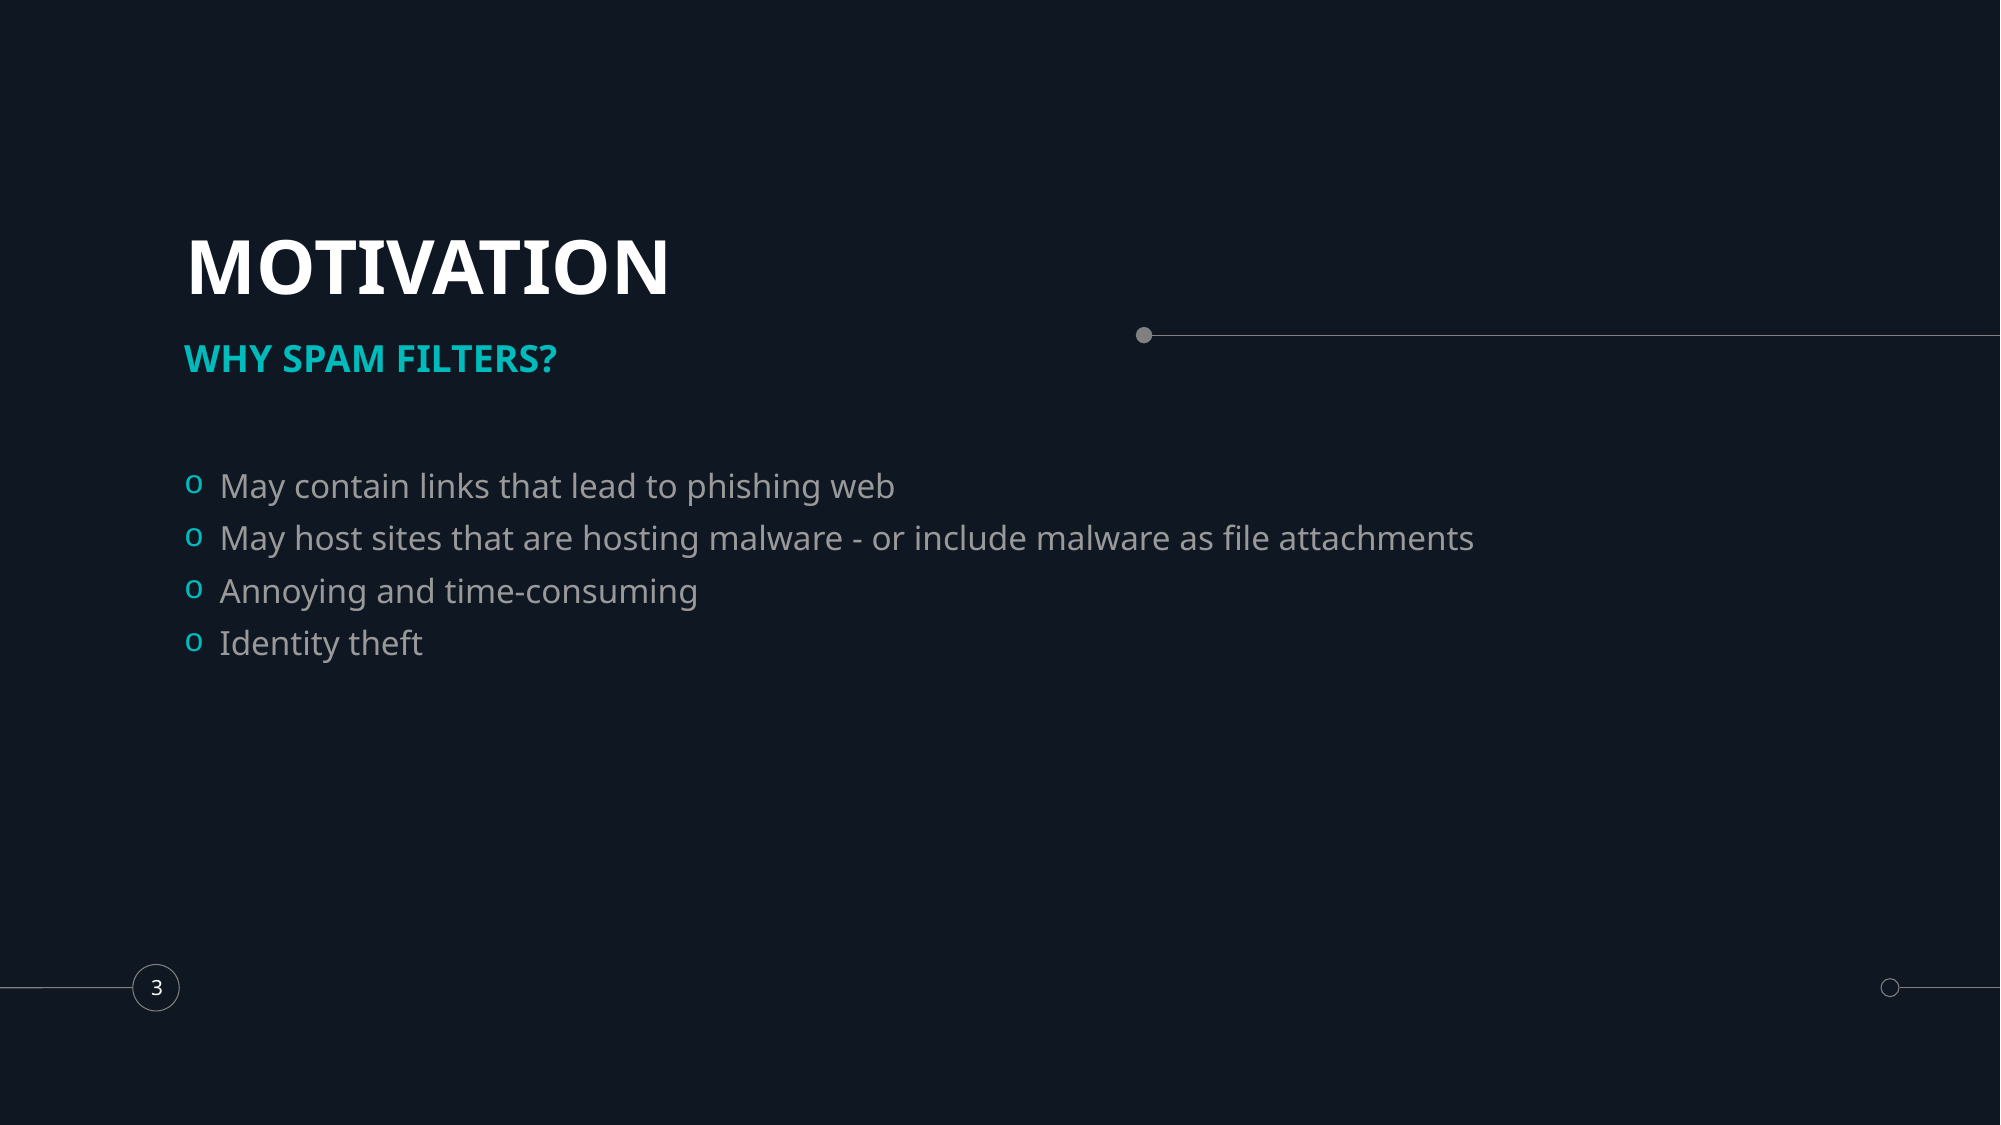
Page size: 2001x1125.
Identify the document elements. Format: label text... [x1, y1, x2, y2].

title MOTIVATION [185, 178, 1869, 311]
list WHY SPAM FILTERS? [184, 335, 918, 386]
list May contain links that lead to phishing web May host sites that are hosting malware - or include malware as file attachments Annoying and time-consuming Identity theft [184, 465, 1867, 815]
slide_number 3 [127, 964, 186, 1014]
